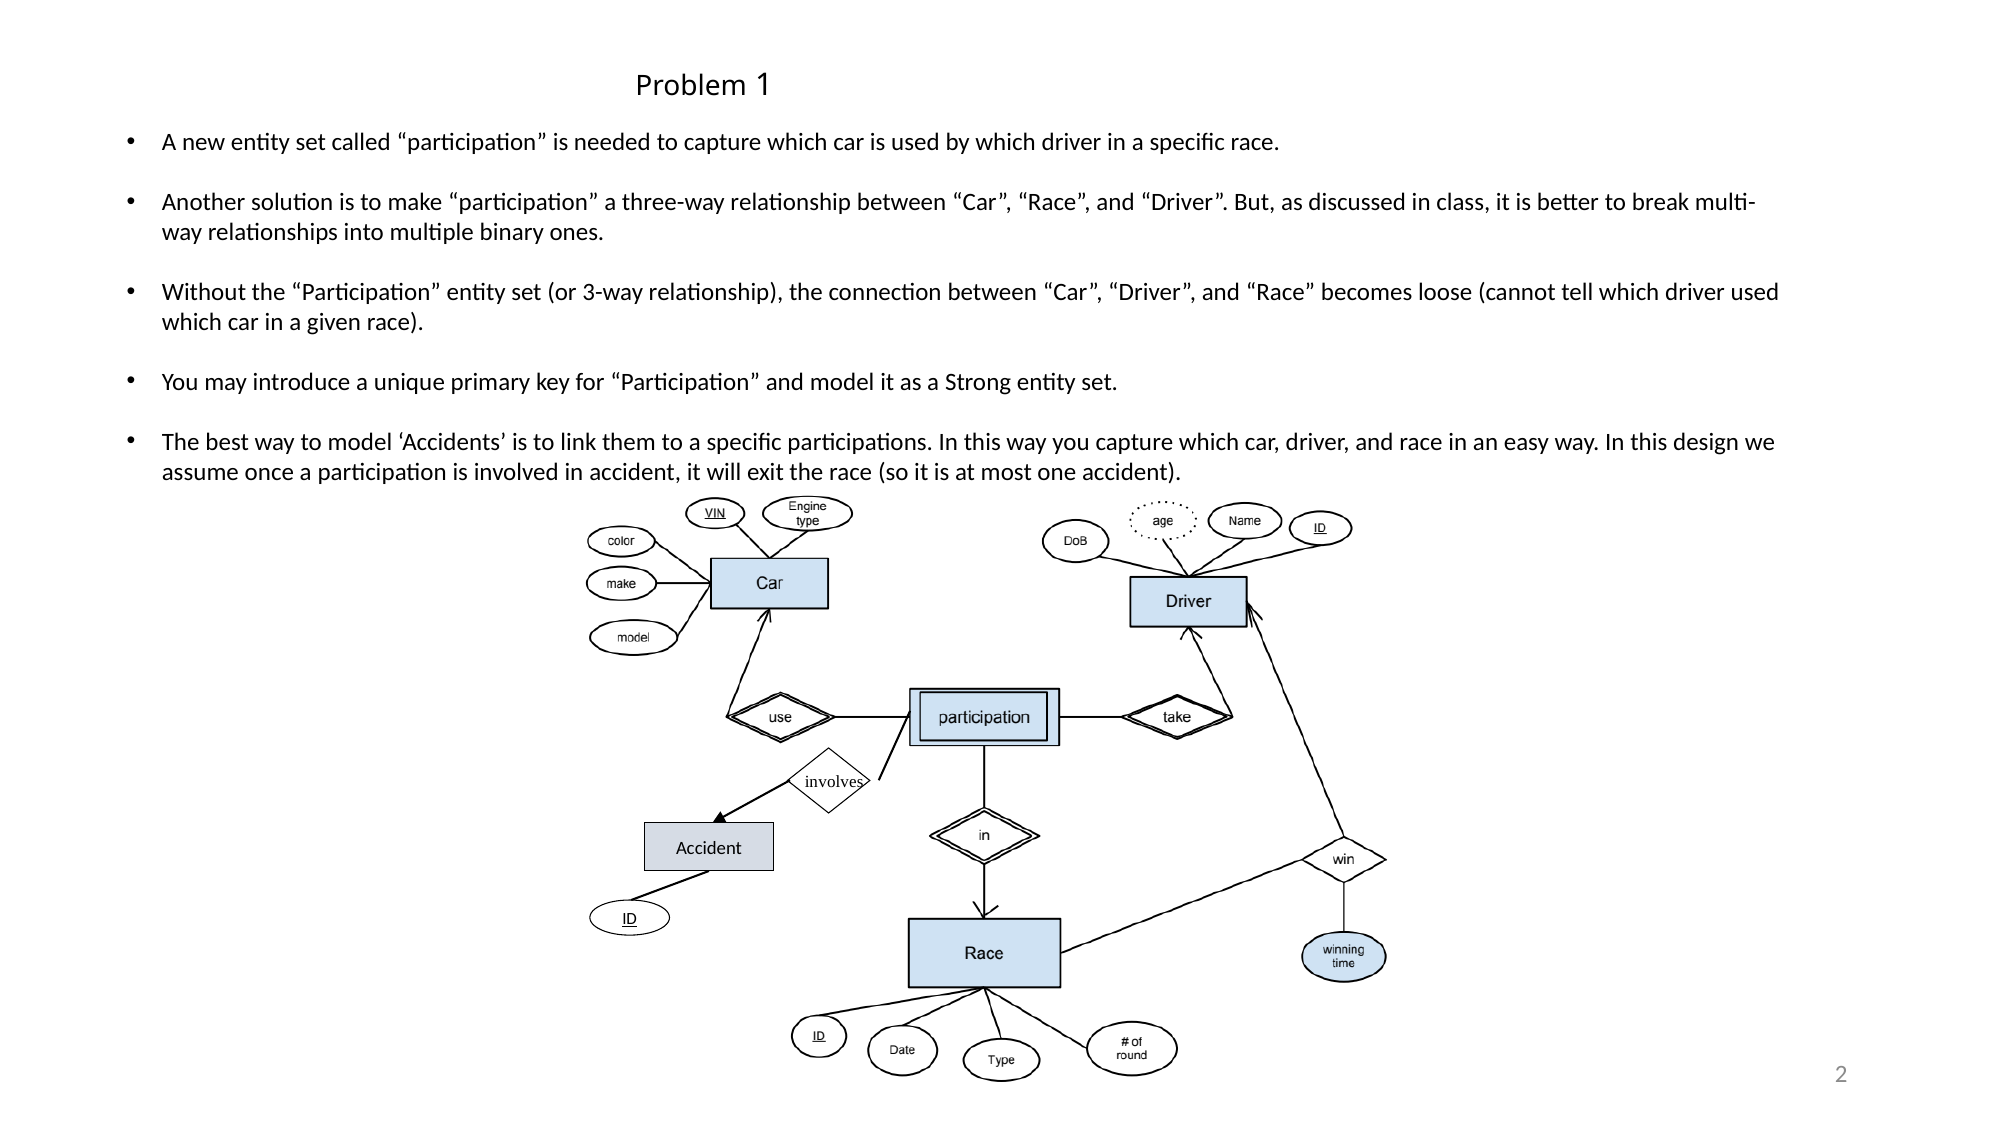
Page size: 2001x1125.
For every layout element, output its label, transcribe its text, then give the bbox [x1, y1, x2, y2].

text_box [712, 778, 790, 823]
title Problem 1 [620, 43, 1380, 118]
picture [578, 486, 1422, 1108]
slide_number 2 [1422, 1042, 1863, 1103]
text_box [871, 710, 911, 779]
text_box A new entity set called “participation” is needed to capture which car is used by which driver in a specific race. Another solution is to make “participation” a three-way relationship between “Car”, “Race”, and “Driver”. But, as discussed in class, it is better to break multi-way relationships into multiple binary ones. Without the “Participation” entity set (or 3-way relationship), the connection between “Car”, “Driver”, and “Race” becomes loose (cannot tell which driver used which car in a given race). You may introduce a unique primary key for “Participation” and model it as a Strong entity set. The best way to model ‘Accidents’ is to link them to a specific participations. In this way you capture which car, driver, and race in an easy way. In this design we assume once a participation is involved in accident, it will exit the race (so it is at most one accident). [111, 118, 1813, 493]
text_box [631, 871, 709, 900]
